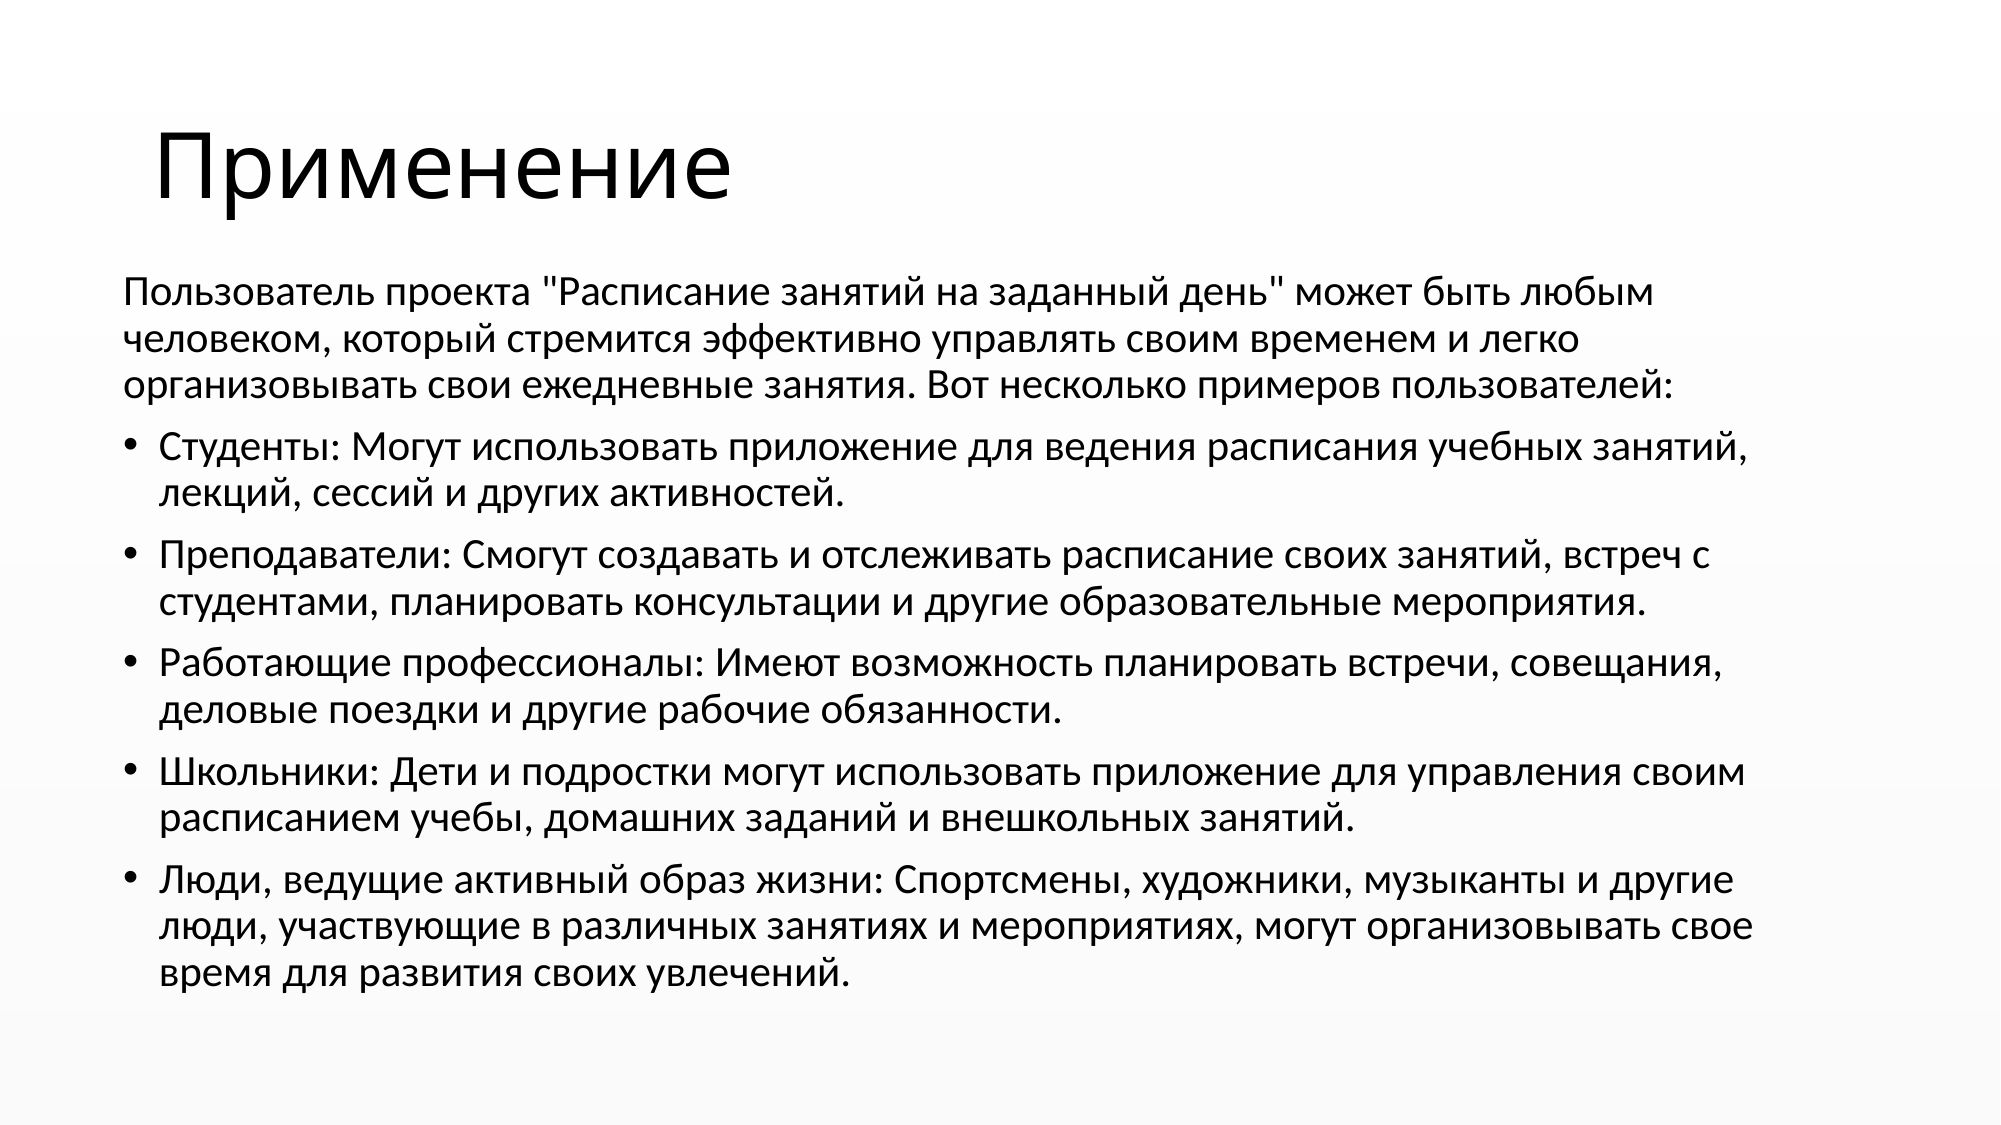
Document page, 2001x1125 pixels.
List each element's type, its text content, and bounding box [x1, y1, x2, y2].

title Применение [137, 59, 1863, 261]
list Пользователь проекта "Расписание занятий на заданный день" может быть любым человеком, который стремится эффективно управлять своим временем и легко организовывать свои ежедневные занятия. Вот несколько примеров пользователей: Студенты: Могут использовать приложение для ведения расписания учебных занятий, лекций, сессий и других активностей. Преподаватели: Смогут создавать и отслеживать расписание своих занятий, встреч с студентами, планировать консультации и другие образовательные мероприятия. Работающие профессионалы: Имеют возможность планировать встречи, совещания, деловые поездки и другие рабочие обязанности. Школьники: Дети и подростки могут использовать приложение для управления своим расписанием учебы, домашних заданий и внешкольных занятий. Люди, ведущие активный образ жизни: Спортсмены, художники, музыканты и другие люди, участвующие в различных занятиях и мероприятиях, могут организовывать свое время для развития своих увлечений. [108, 261, 1863, 1014]
